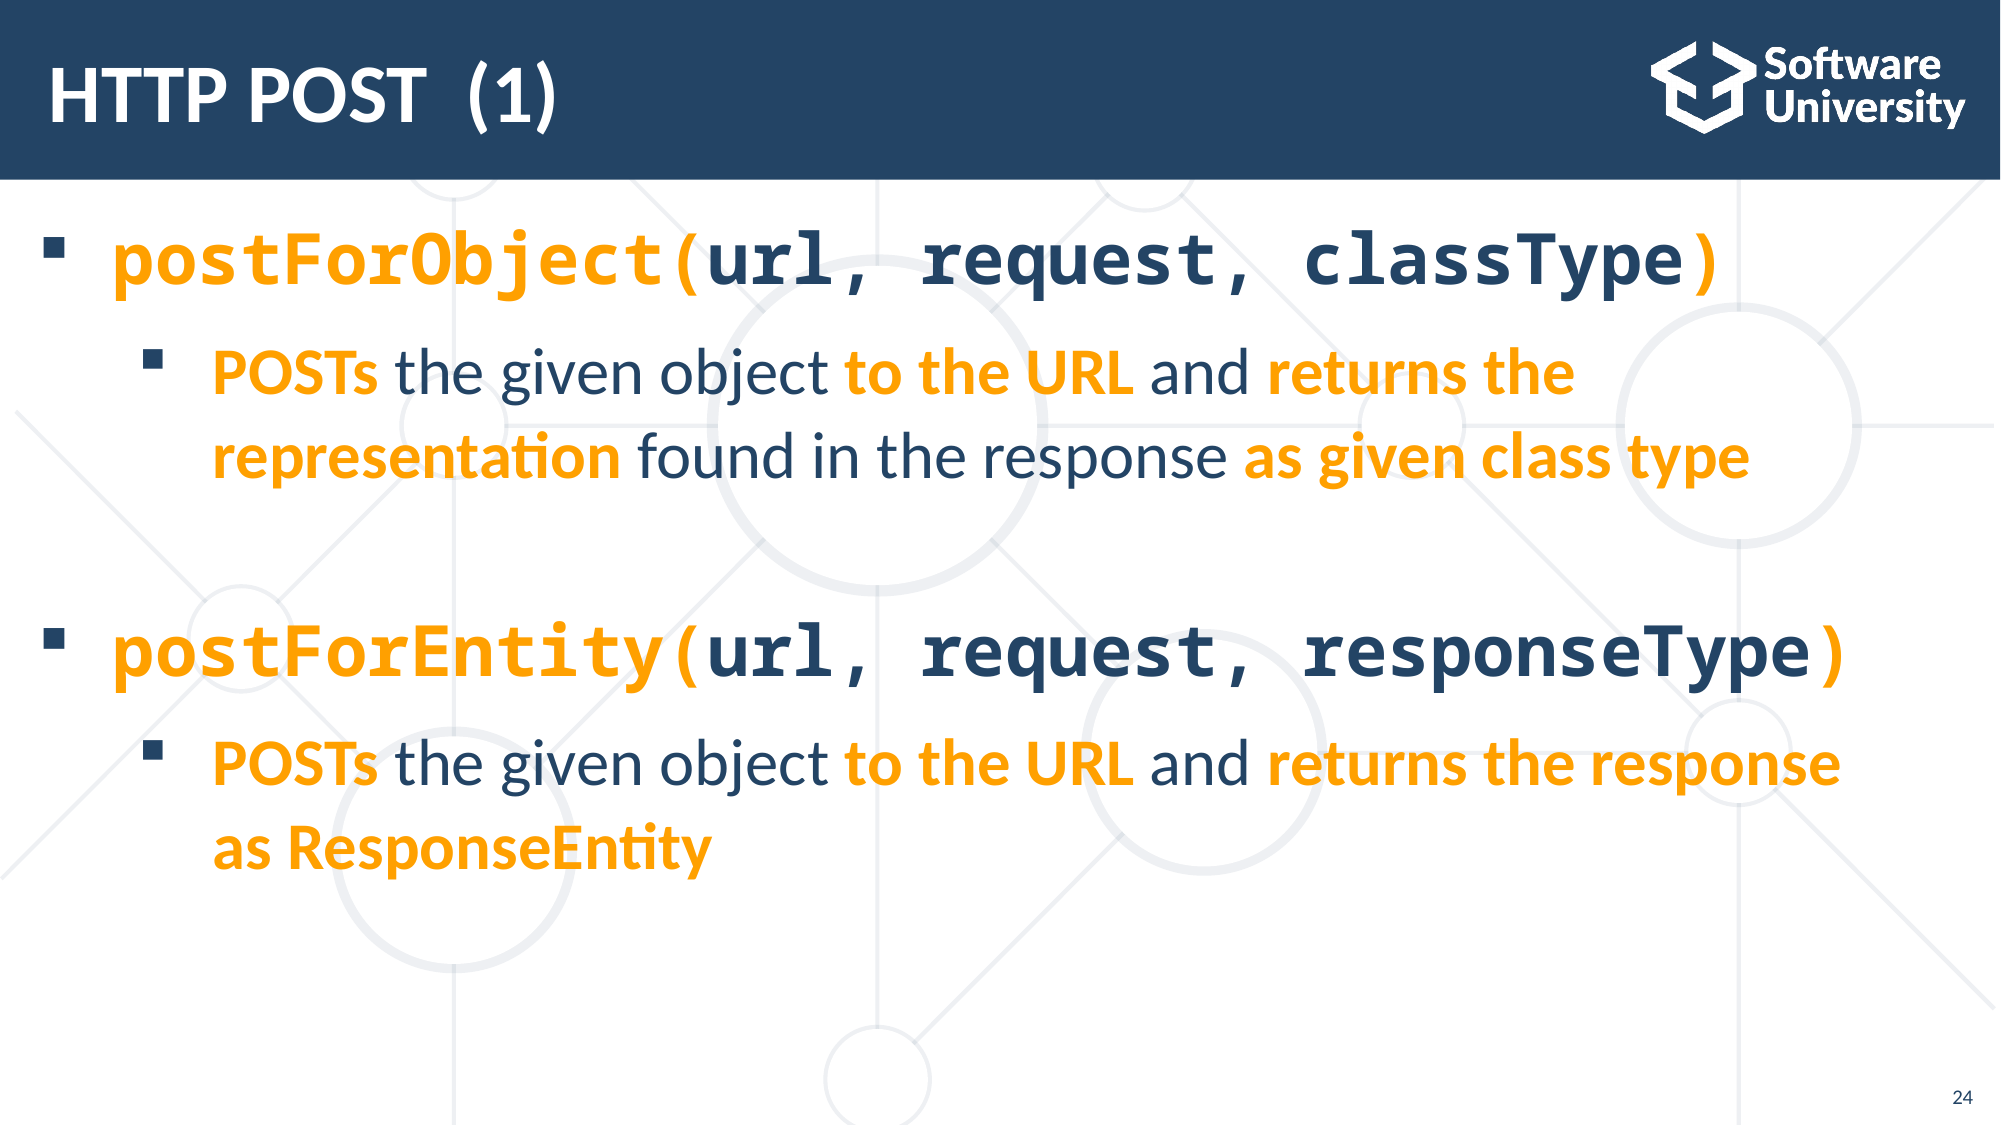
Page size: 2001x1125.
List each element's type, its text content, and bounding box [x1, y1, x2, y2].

picture [1651, 41, 1966, 134]
title HTTP POST (1) [31, 16, 1625, 162]
list postForObject(url, request, classType) POSTs the given object to the URL and returns the representation found in the response as given class type postForEntity(url, request, responseType) POSTs the given object to the URL and returns the response as ResponseEntity [20, 203, 1958, 1117]
slide_number 24 [1958, 1067, 1989, 1117]
